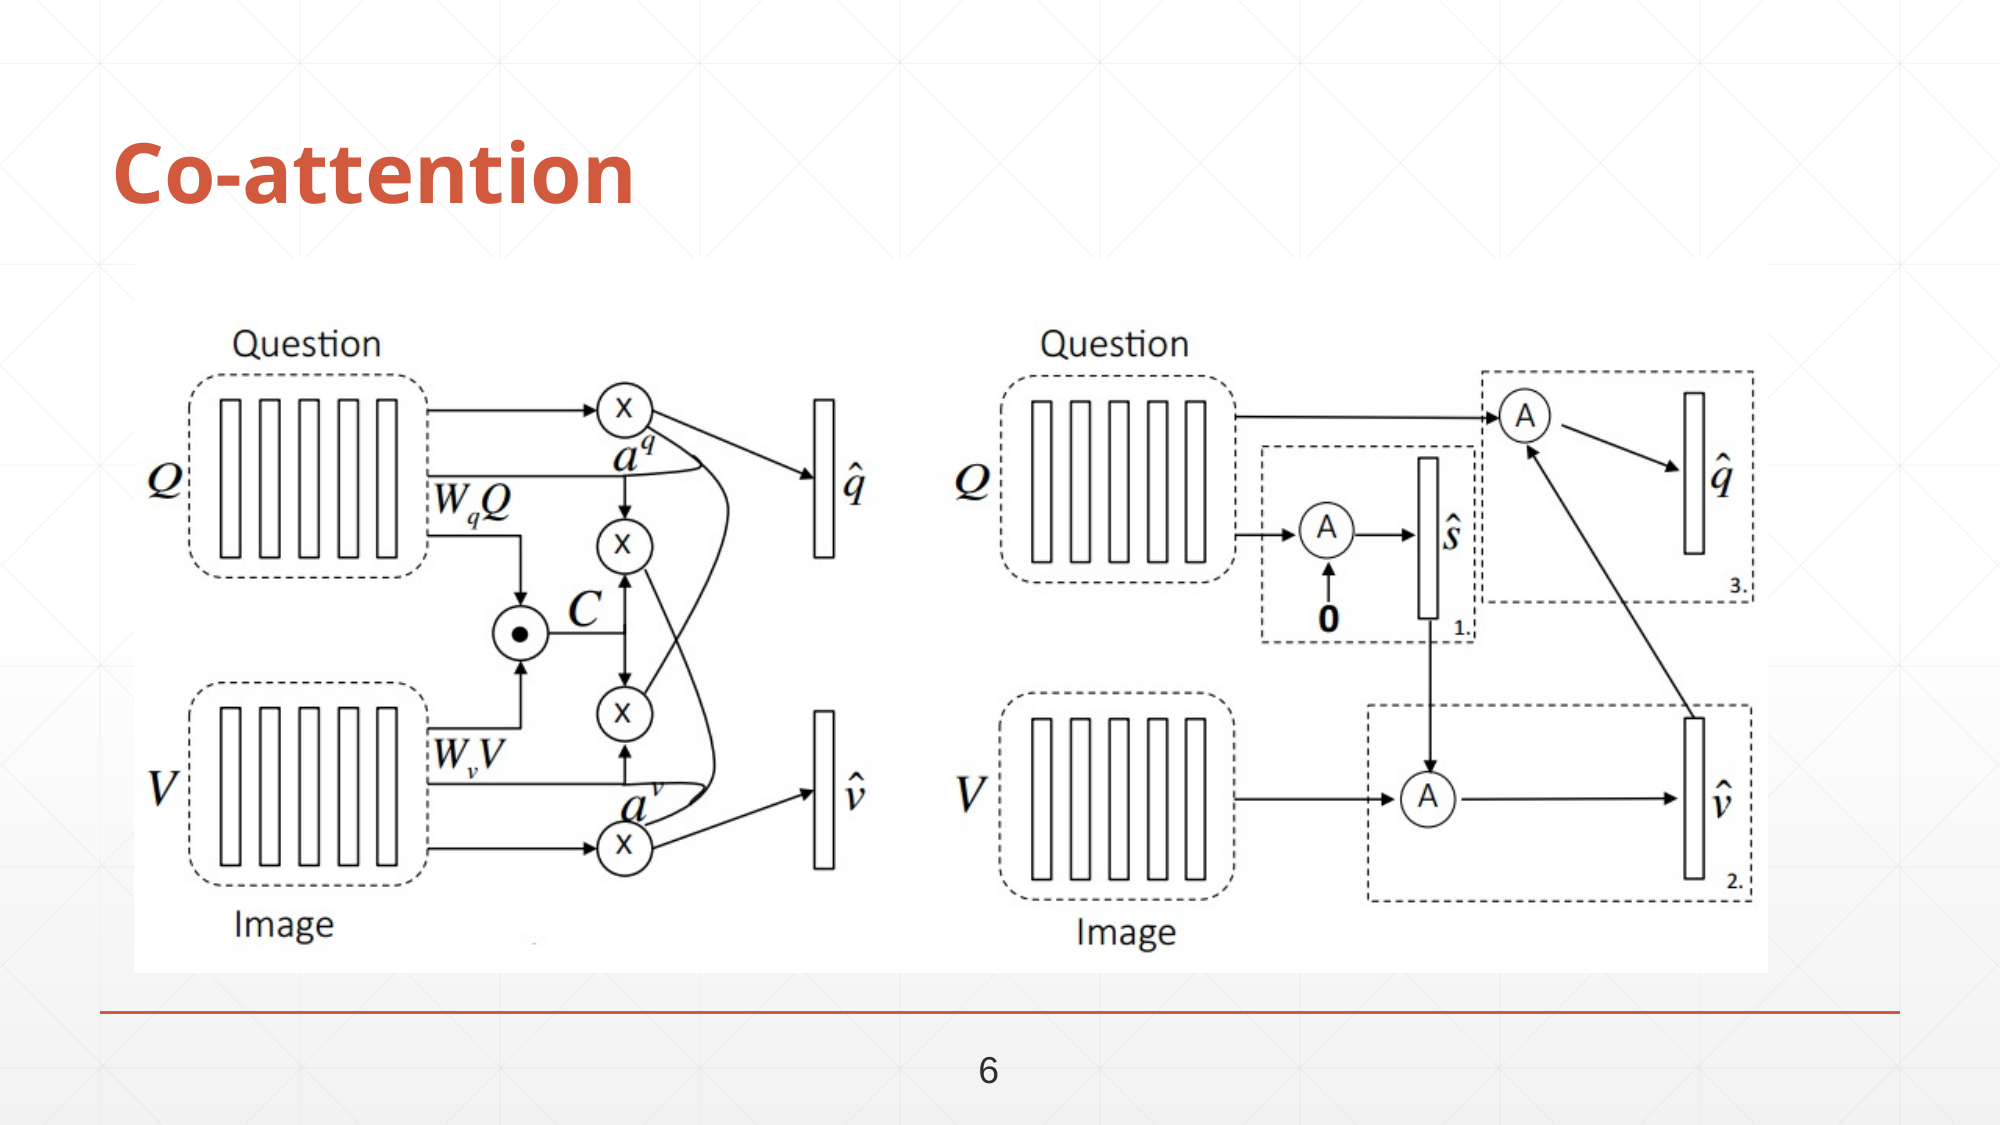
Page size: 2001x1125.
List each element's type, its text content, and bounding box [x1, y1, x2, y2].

list [109, 242, 1929, 1014]
picture [134, 258, 1768, 974]
text_box Co-attention [96, 67, 1899, 230]
text_box 6 [963, 1039, 1014, 1099]
